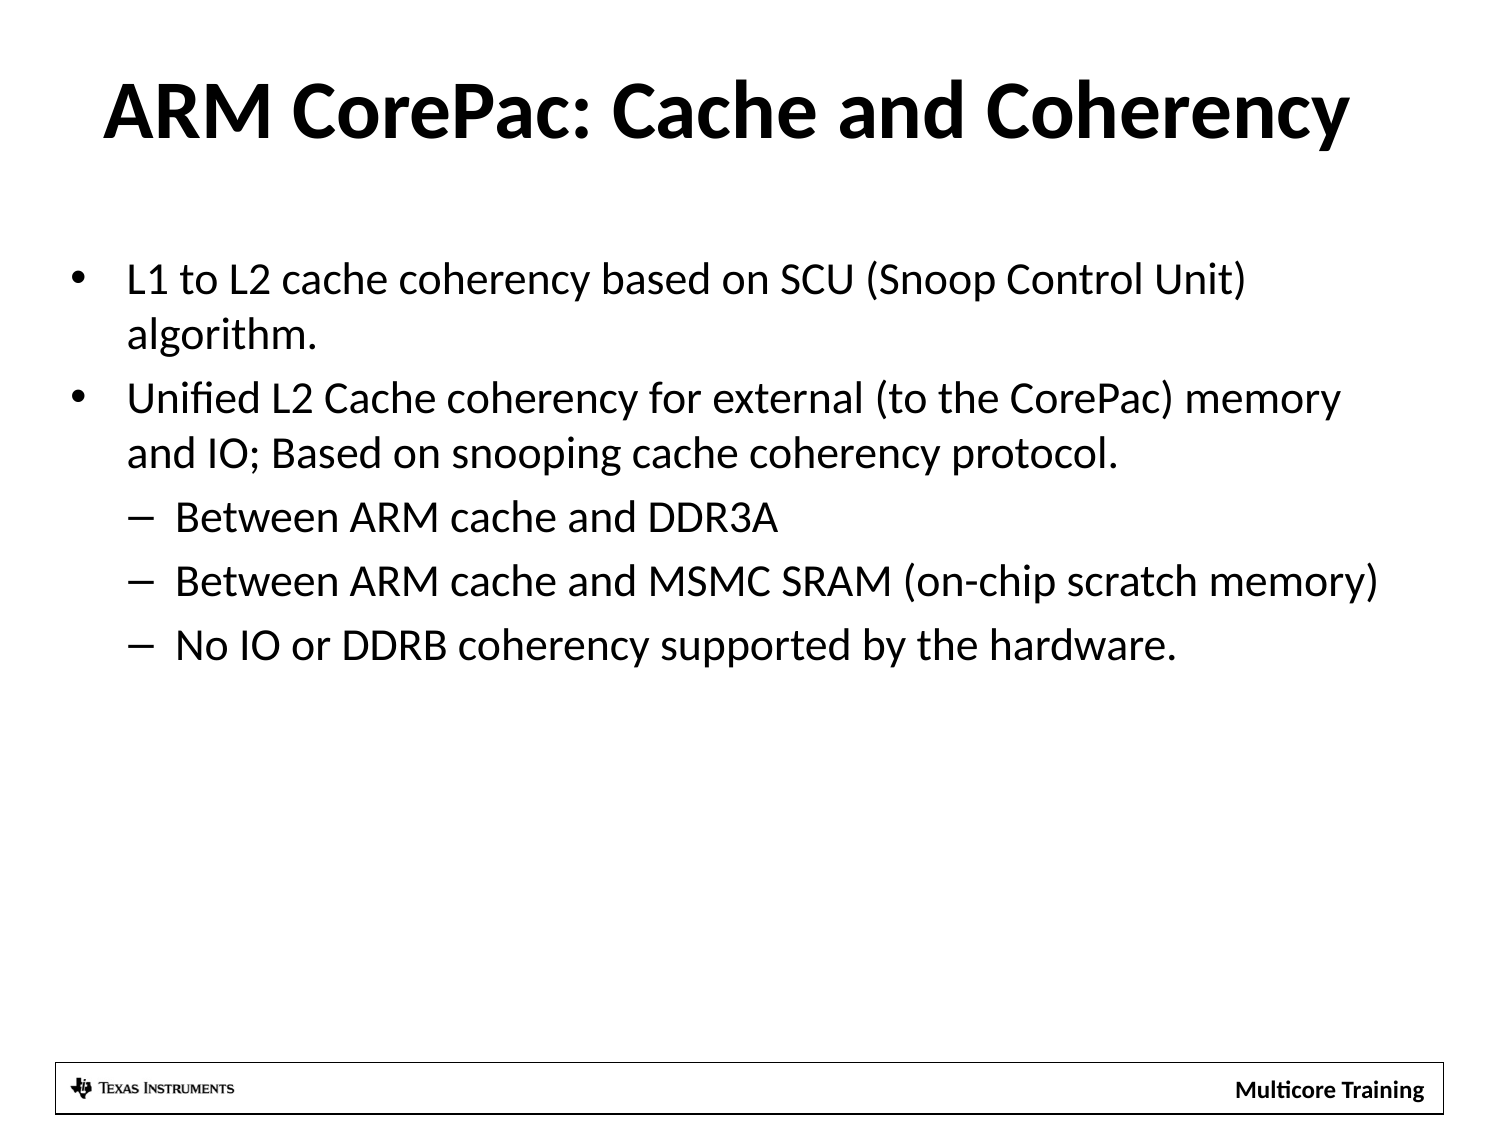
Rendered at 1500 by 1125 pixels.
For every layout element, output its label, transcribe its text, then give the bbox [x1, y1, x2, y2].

title ARM CorePac: Cache and Coherency [62, 42, 1413, 168]
list L1 to L2 cache coherency based on SCU (Snoop Control Unit) algorithm. Unified L2 Cache coherency for external (to the CorePac) memory and IO; Based on snooping cache coherency protocol. Between ARM cache and DDR3A Between ARM cache and MSMC SRAM (on-chip scratch memory) No IO or DDRB coherency supported by the hardware. [55, 240, 1434, 929]
picture [59, 1066, 245, 1110]
